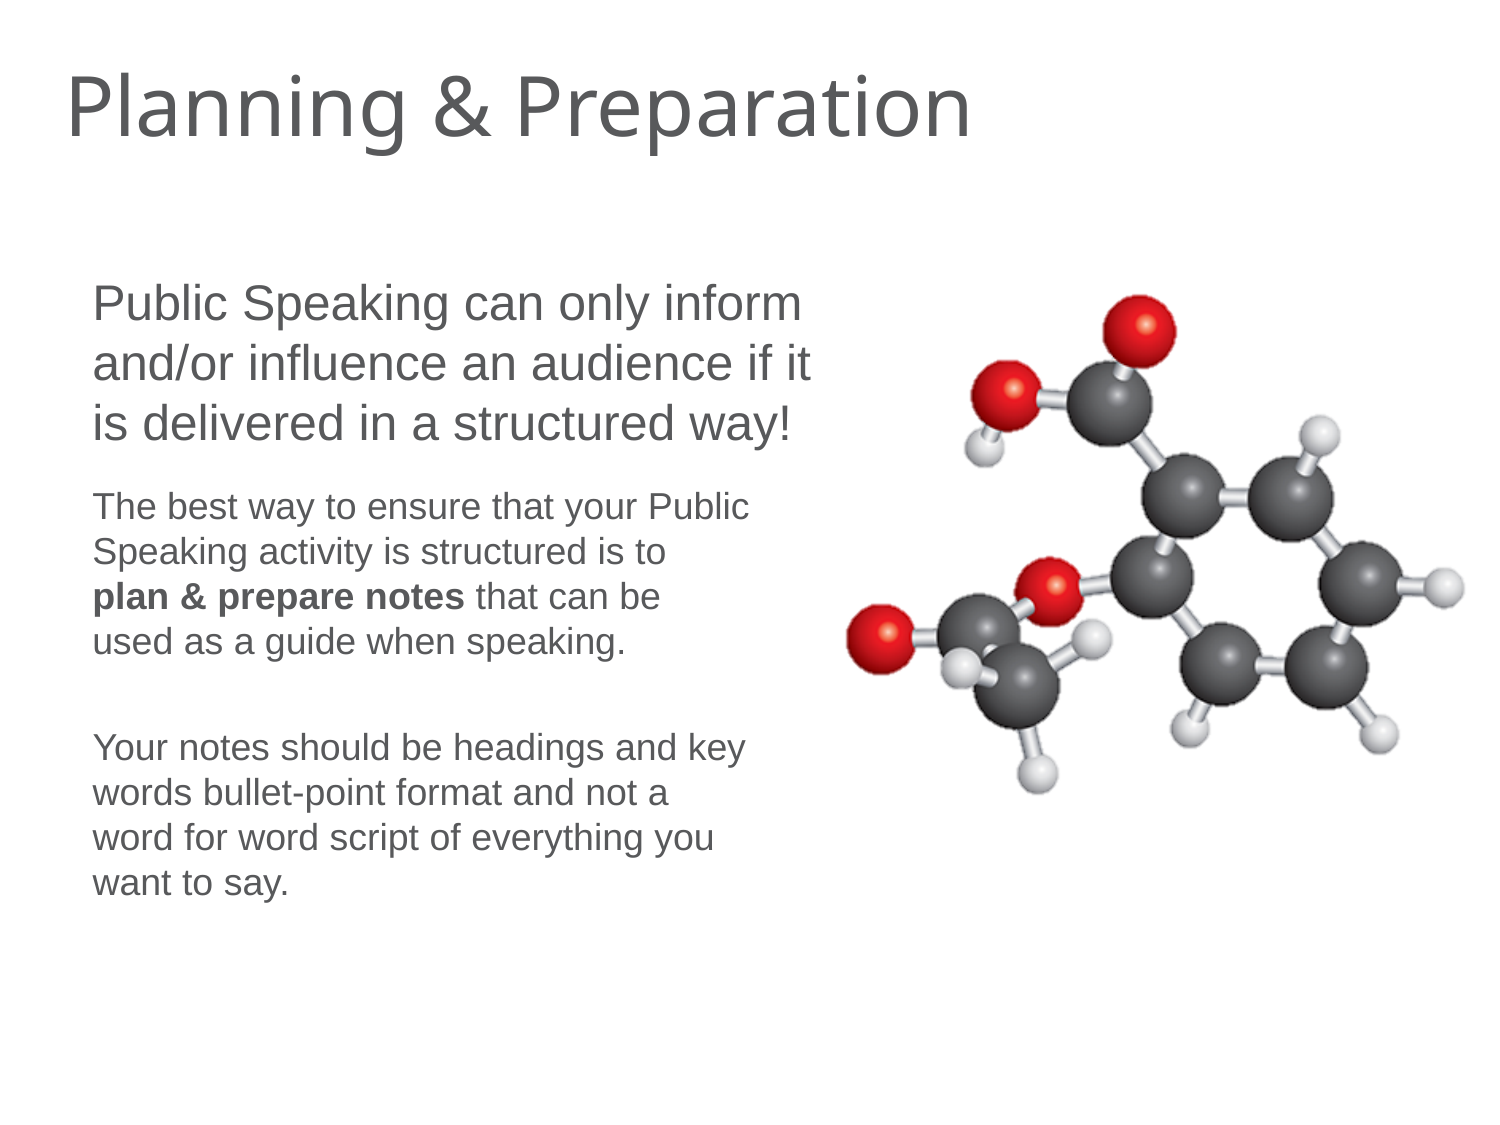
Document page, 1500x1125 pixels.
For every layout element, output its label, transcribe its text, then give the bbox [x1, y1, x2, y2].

text_box Your notes should be headings and key words bullet-point format and not a word for word script of everything you want to say. [85, 715, 759, 911]
picture [758, 246, 1500, 844]
text_box Public Speaking can only inform and/or influence an audience if it is delivered in a structured way! [84, 262, 752, 458]
text_box The best way to ensure that your Public Speaking activity is structured is to plan & prepare notes that can be used as a guide when speaking. [84, 474, 752, 669]
text_box Planning & Preparation [56, 46, 1063, 161]
